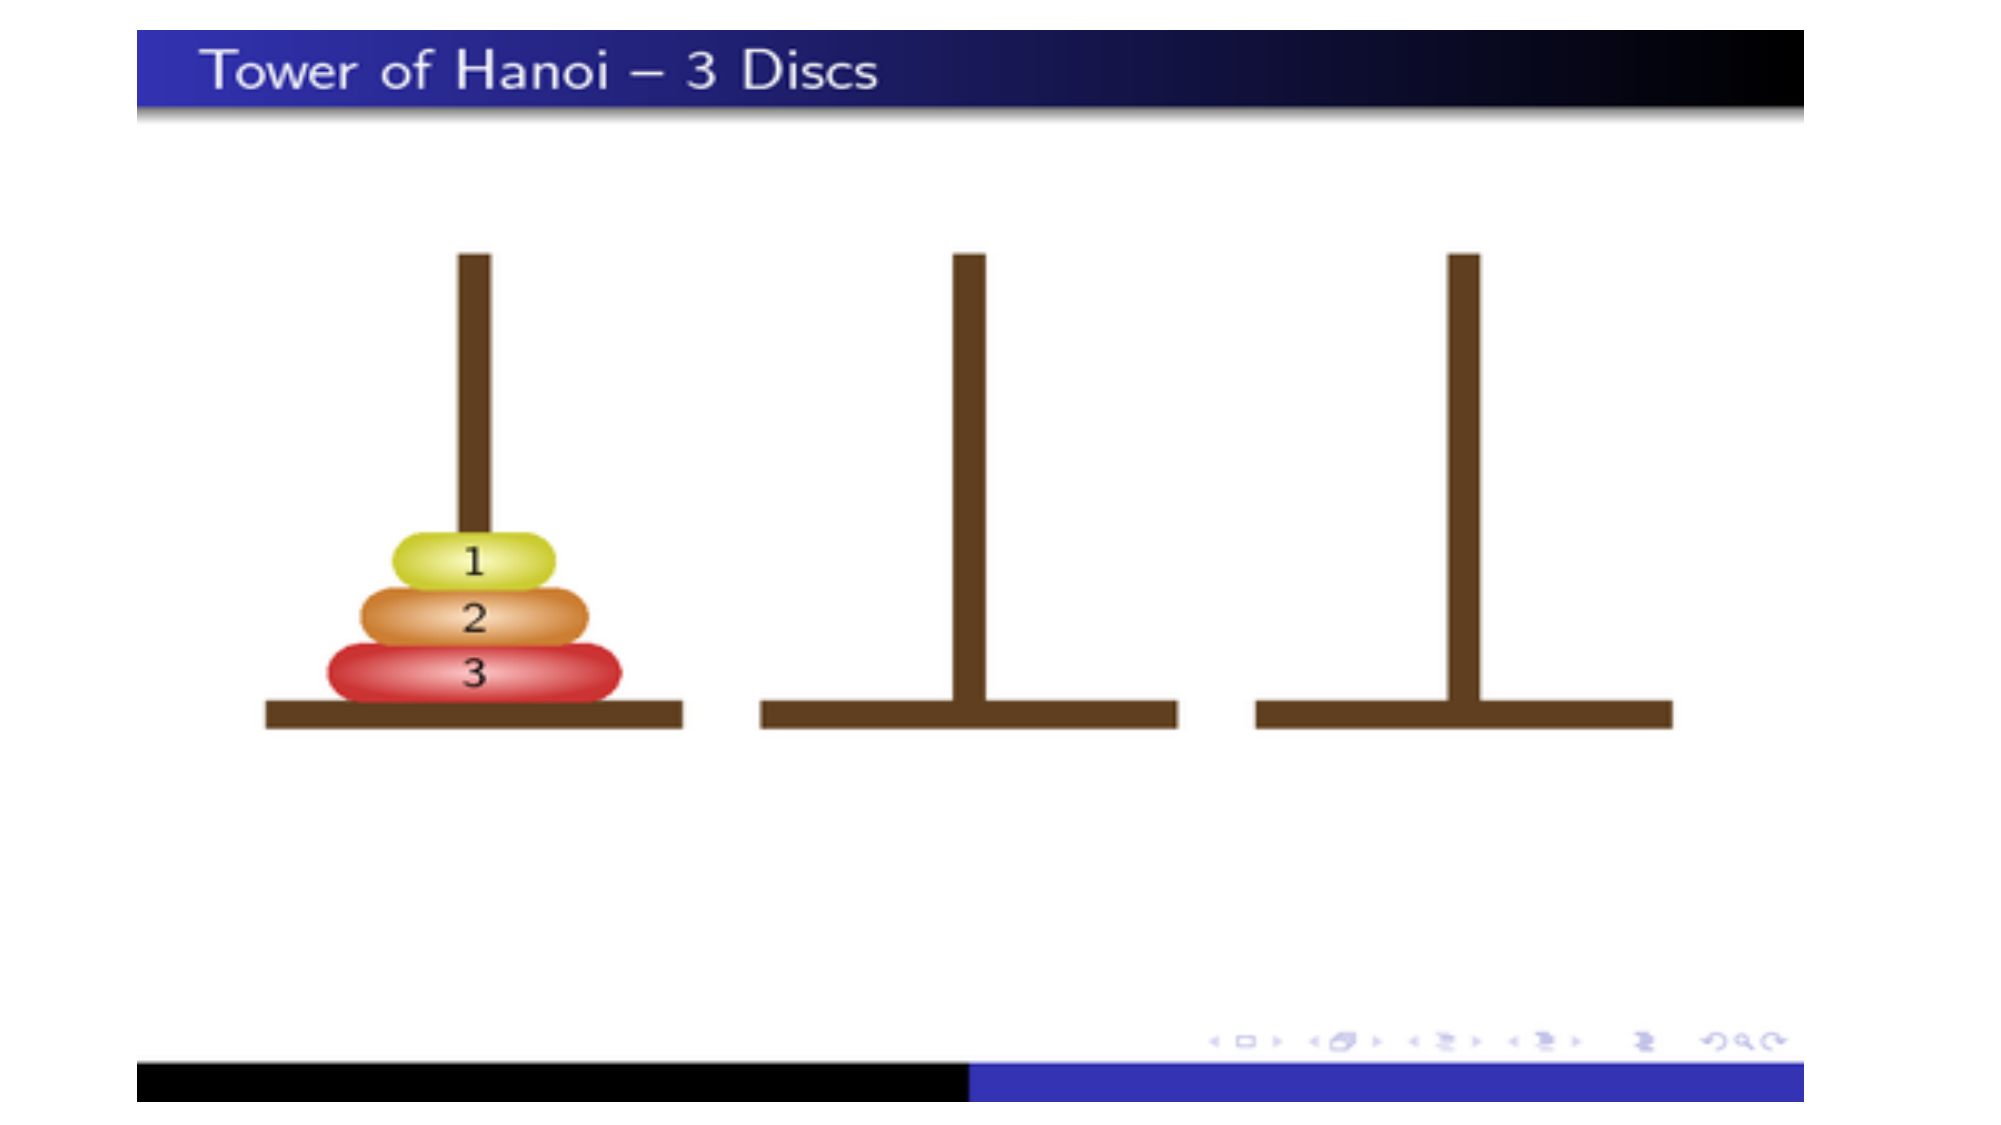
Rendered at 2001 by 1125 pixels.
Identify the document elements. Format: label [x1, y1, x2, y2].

picture [137, 30, 1804, 1102]
